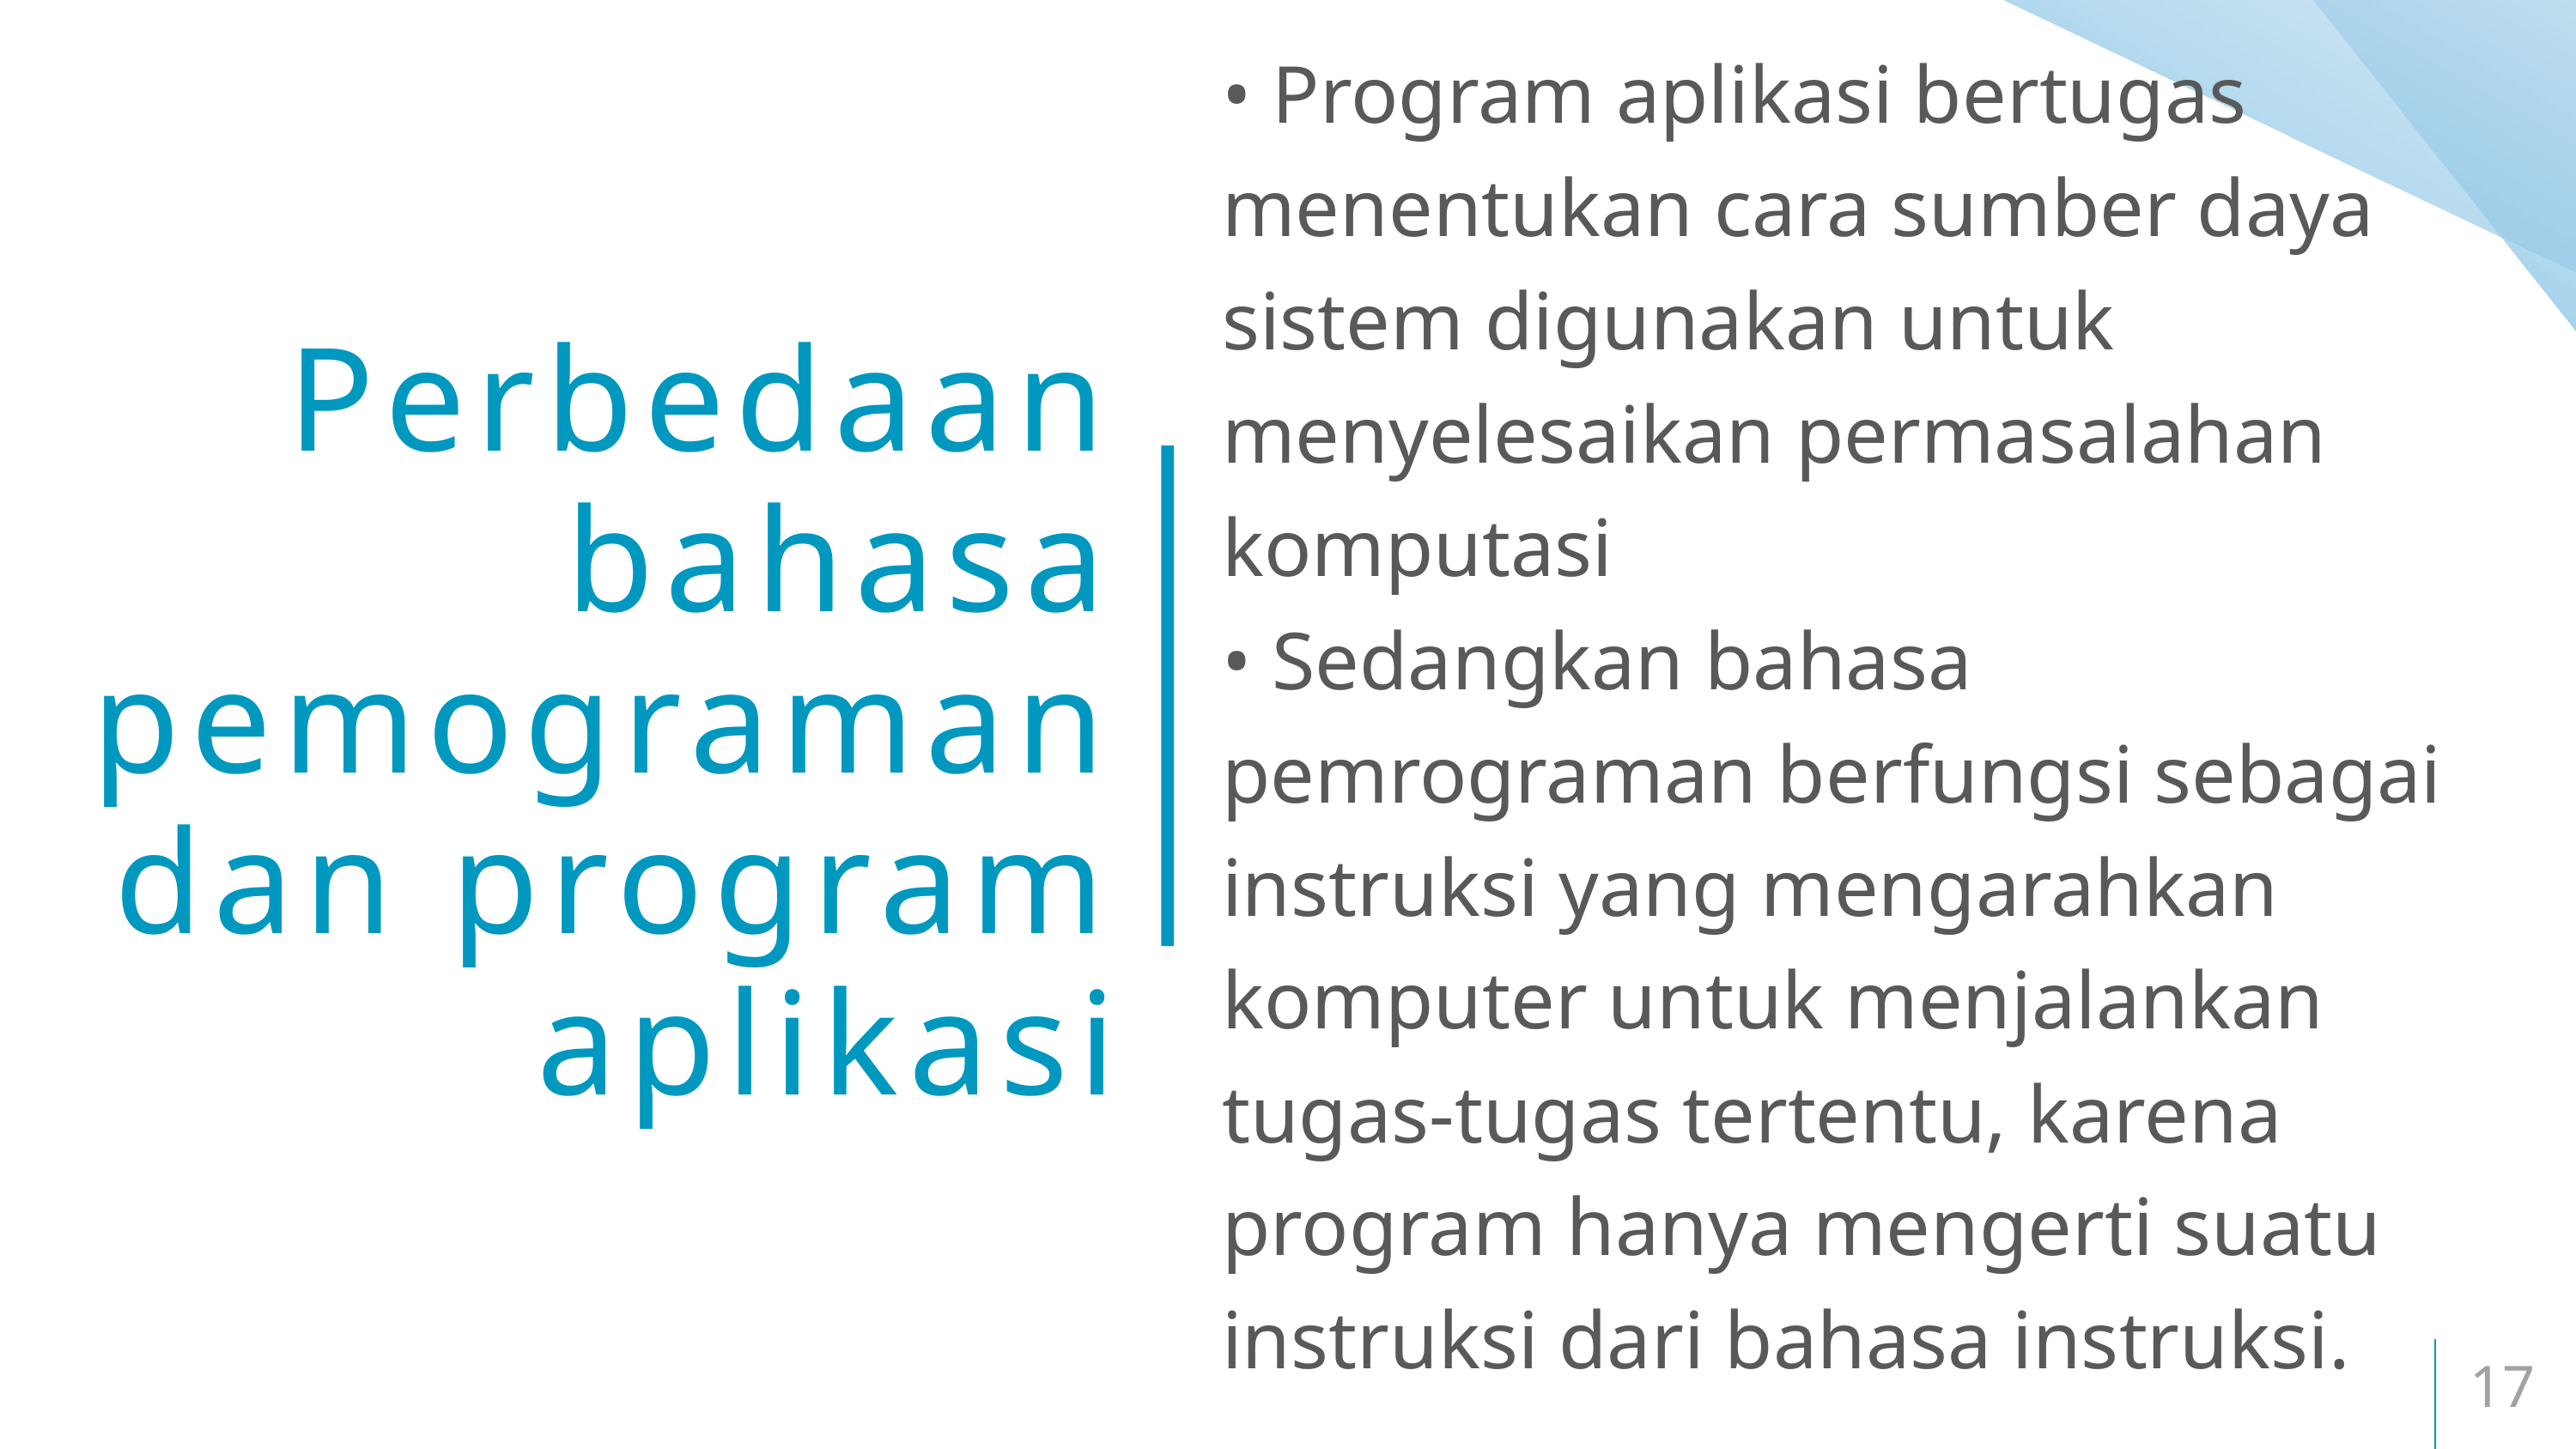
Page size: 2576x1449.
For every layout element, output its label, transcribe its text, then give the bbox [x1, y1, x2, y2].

list • Program aplikasi bertugas menentukan cara sumber daya sistem digunakan untuk menyelesaikan permasalahan komputasi • Sedangkan bahasa pemrograman berfungsi sebagai instruksi yang mengarahkan komputer untuk menjalankan tugas-tugas tertentu, karena program hanya mengerti suatu instruksi dari bahasa instruksi. [1199, 96, 2549, 1314]
title Perbedaan bahasa pemograman dan program aplikasi [76, 470, 1130, 972]
slide_number 17 [2446, 1350, 2575, 1428]
